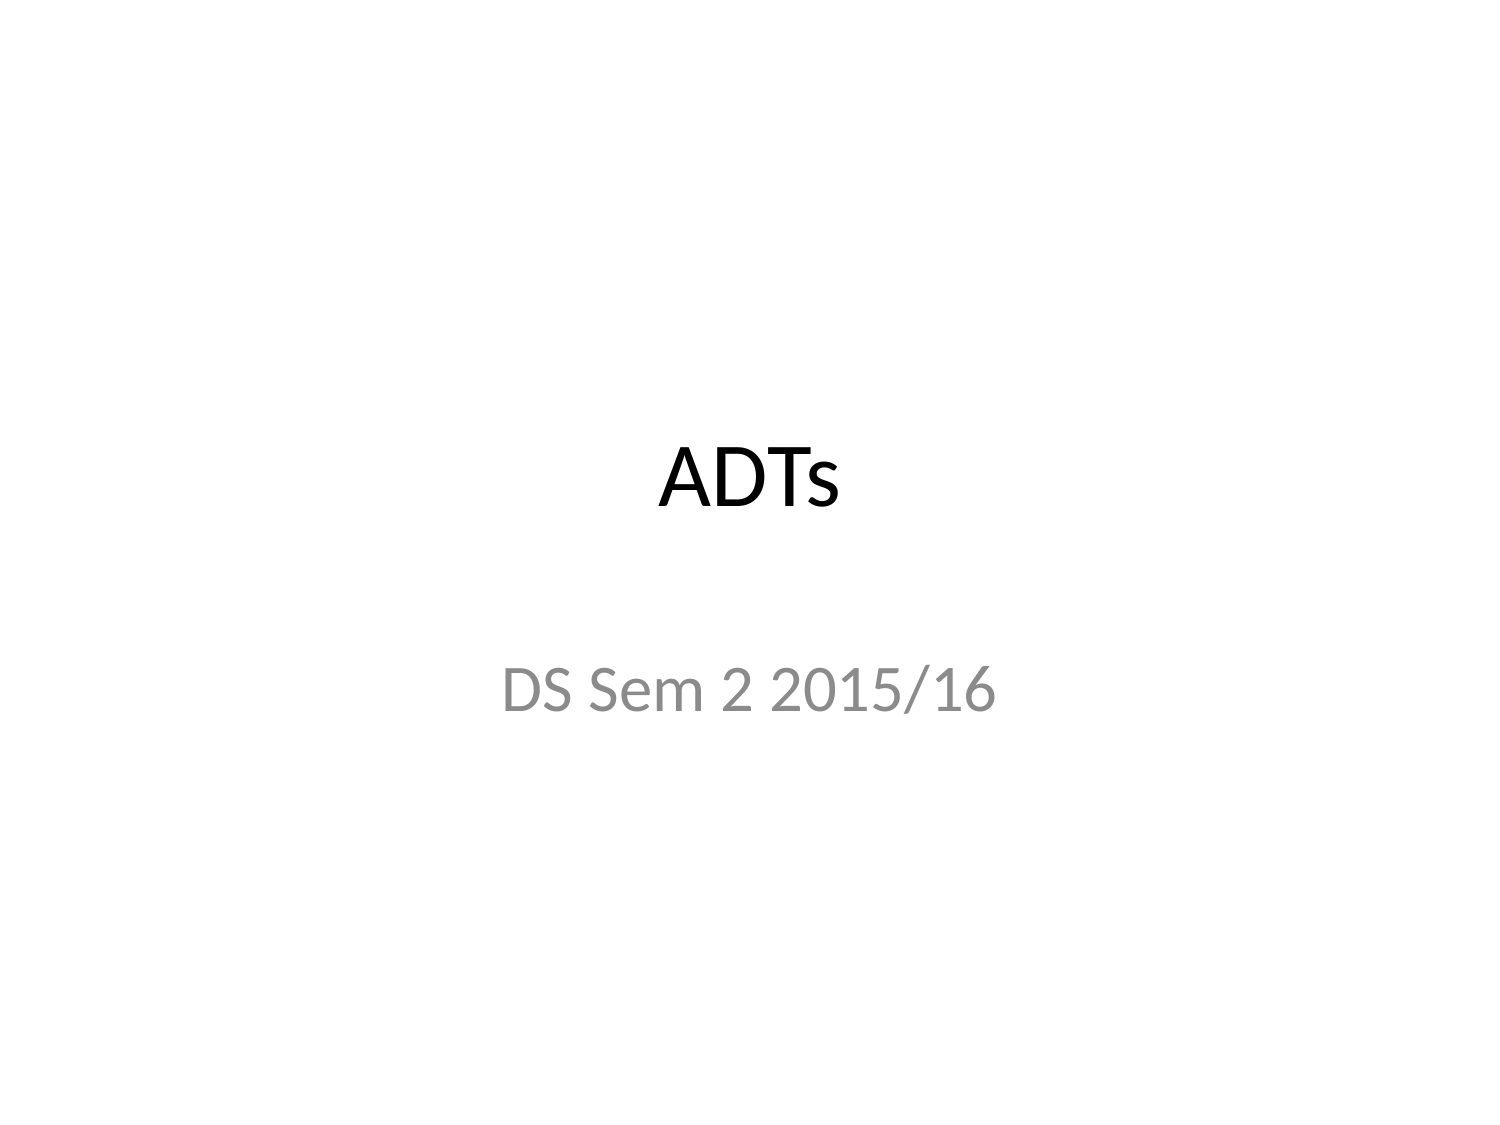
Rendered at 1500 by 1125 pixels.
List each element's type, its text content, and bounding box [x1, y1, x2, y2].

title ADTs [112, 349, 1388, 591]
subtitle DS Sem 2 2015/16 [225, 637, 1275, 925]
